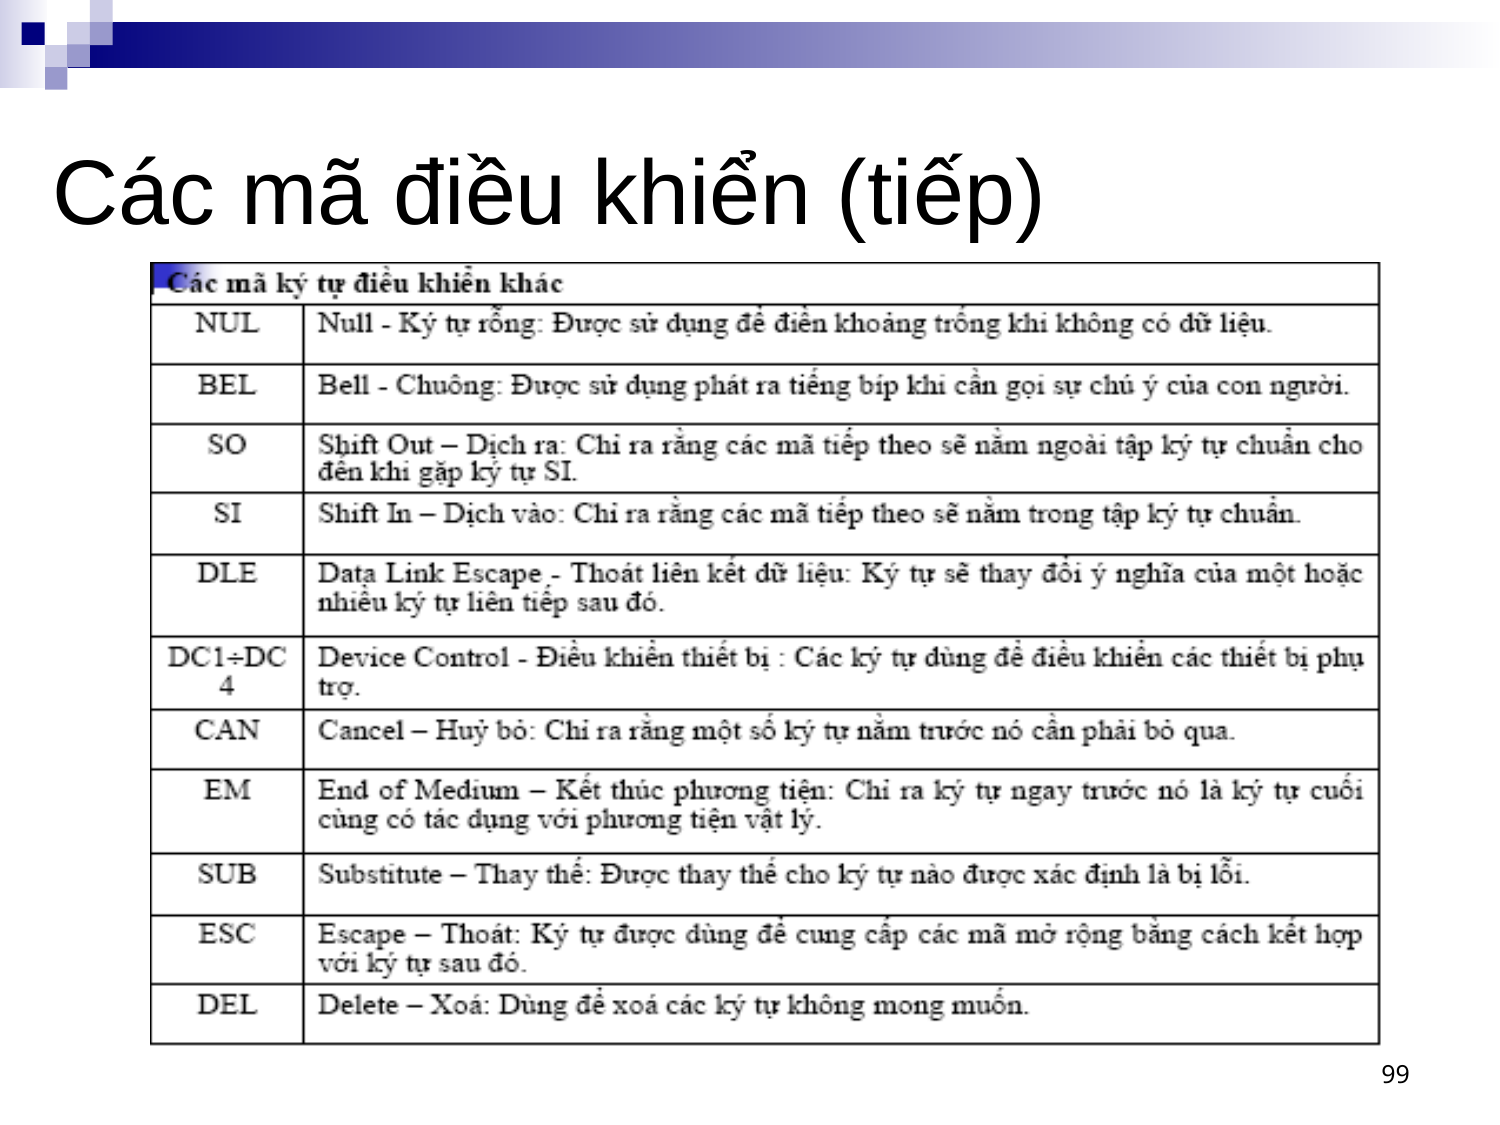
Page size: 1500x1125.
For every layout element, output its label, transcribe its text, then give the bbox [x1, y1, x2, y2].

title Các mã điều khiển (tiếp) [37, 75, 1475, 300]
picture [149, 262, 1388, 1050]
slide_number ‹#› [1074, 1025, 1425, 1100]
